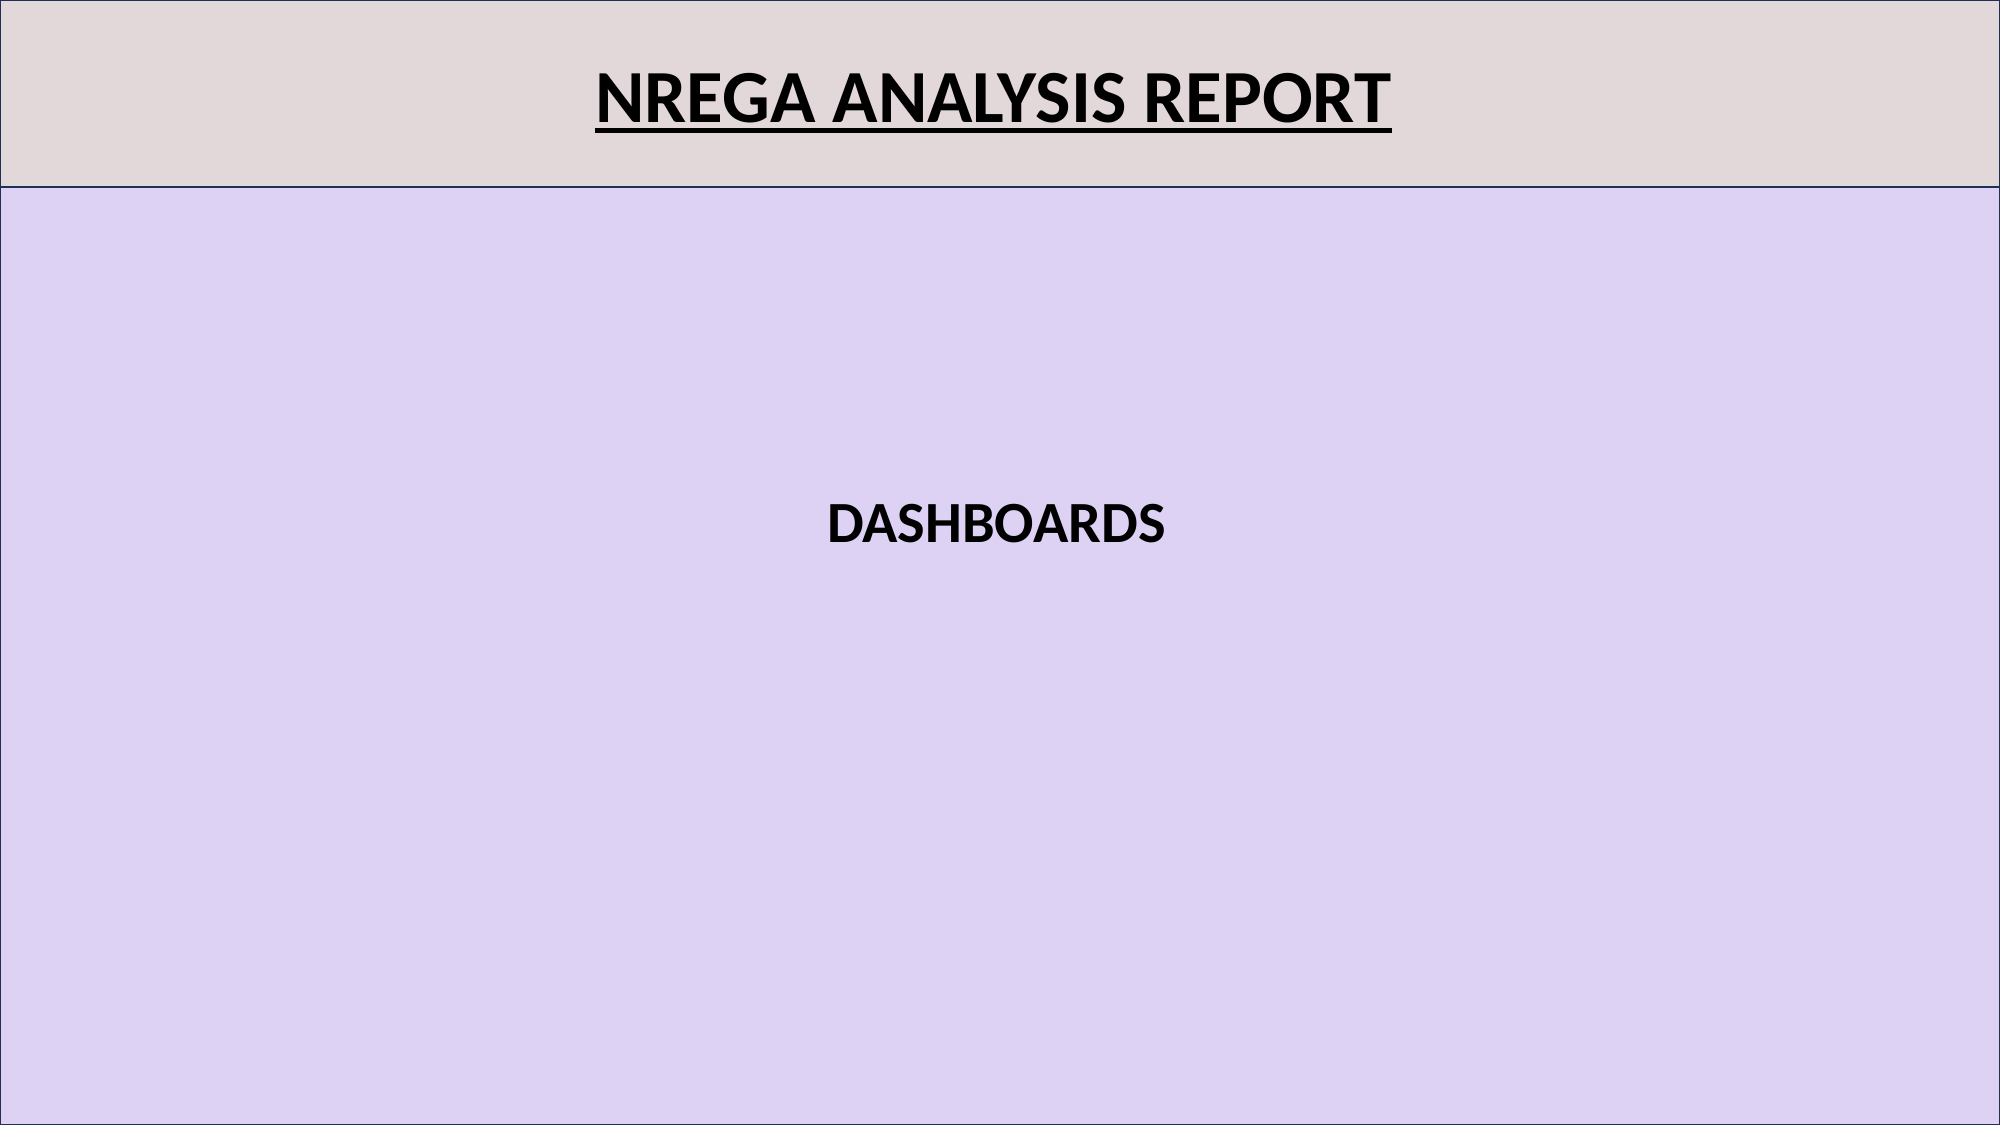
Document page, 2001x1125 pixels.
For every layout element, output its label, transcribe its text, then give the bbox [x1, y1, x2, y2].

text_box DASHBOARDS [812, 476, 1188, 562]
text_box [0, 186, 2000, 1125]
text_box NREGA ANALYSIS REPORT [580, 40, 1420, 146]
text_box [0, 0, 2000, 186]
